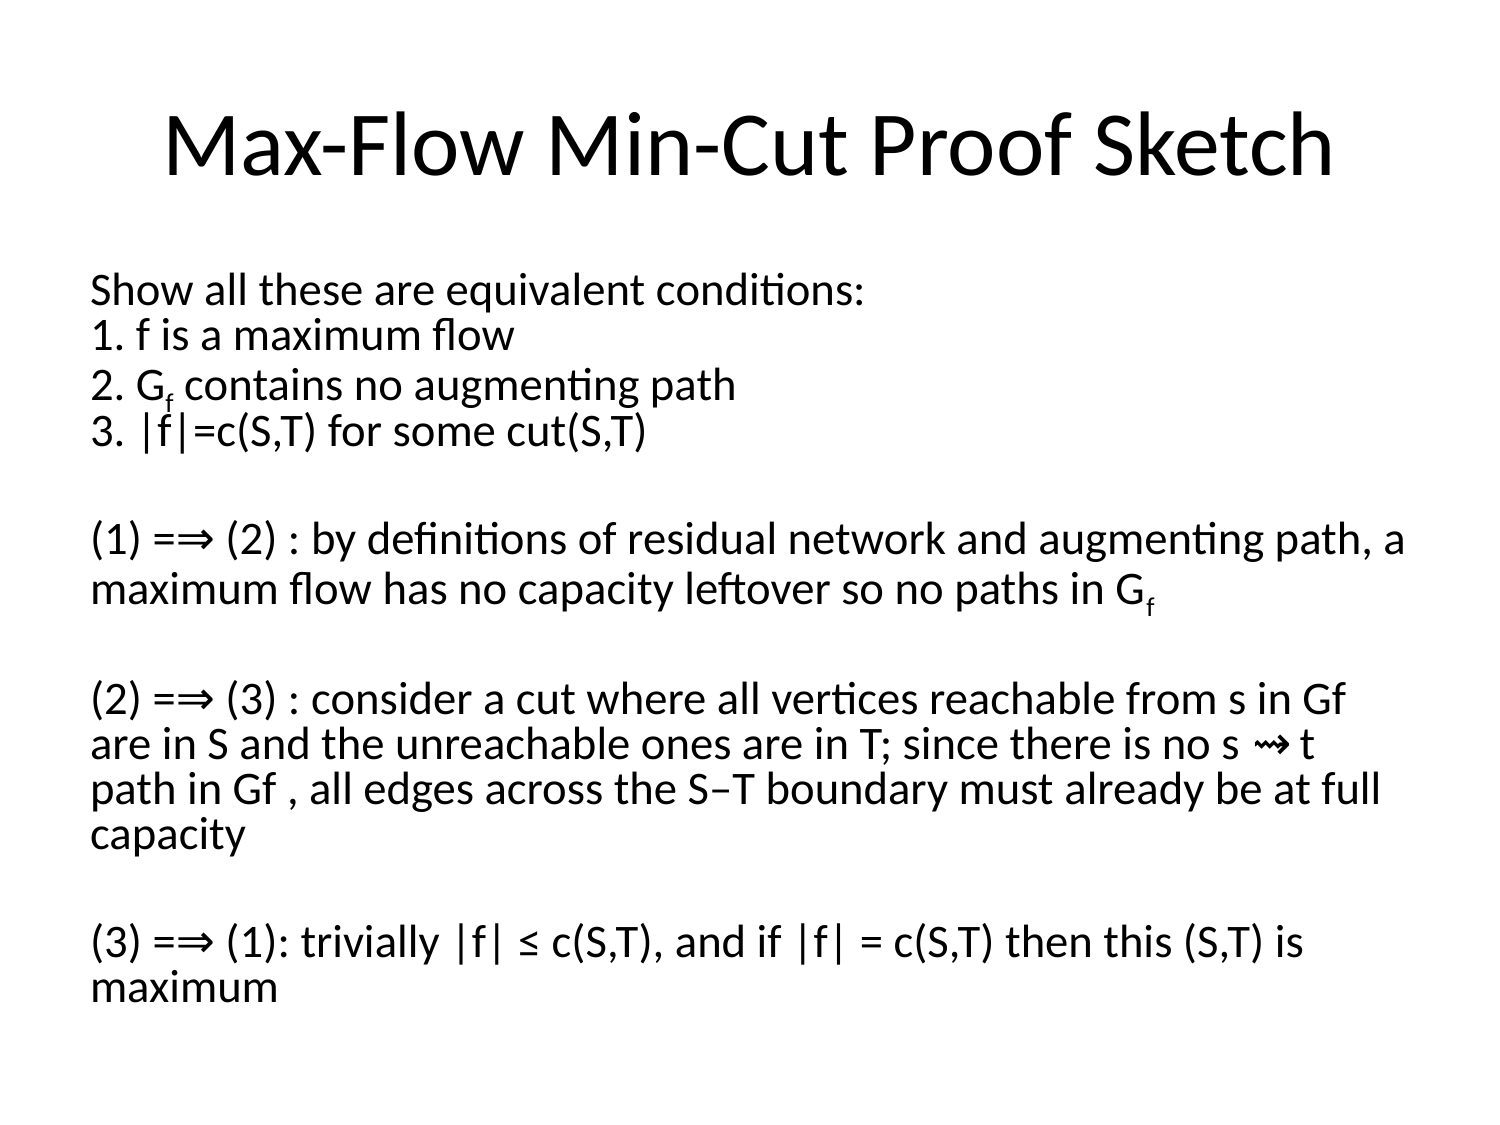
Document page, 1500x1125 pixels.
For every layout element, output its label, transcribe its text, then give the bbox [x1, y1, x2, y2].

title Max-Flow Min-Cut Proof Sketch [75, 45, 1425, 233]
list Show all these are equivalent conditions: 1. f is a maximum flow 2. Gf contains no augmenting path 3. |f|=c(S,T) for some cut(S,T) (1) =⇒ (2) : by definitions of residual network and augmenting path, a maximum flow has no capacity leftover so no paths in Gf (2) =⇒ (3) : consider a cut where all vertices reachable from s in Gf are in S and the unreachable ones are in T; since there is no s ⇝ t path in Gf , all edges across the S–T boundary must already be at full capacity (3) =⇒ (1): trivially |f| ≤ c(S,T), and if |f| = c(S,T) then this (S,T) is maximum [75, 262, 1425, 1080]
